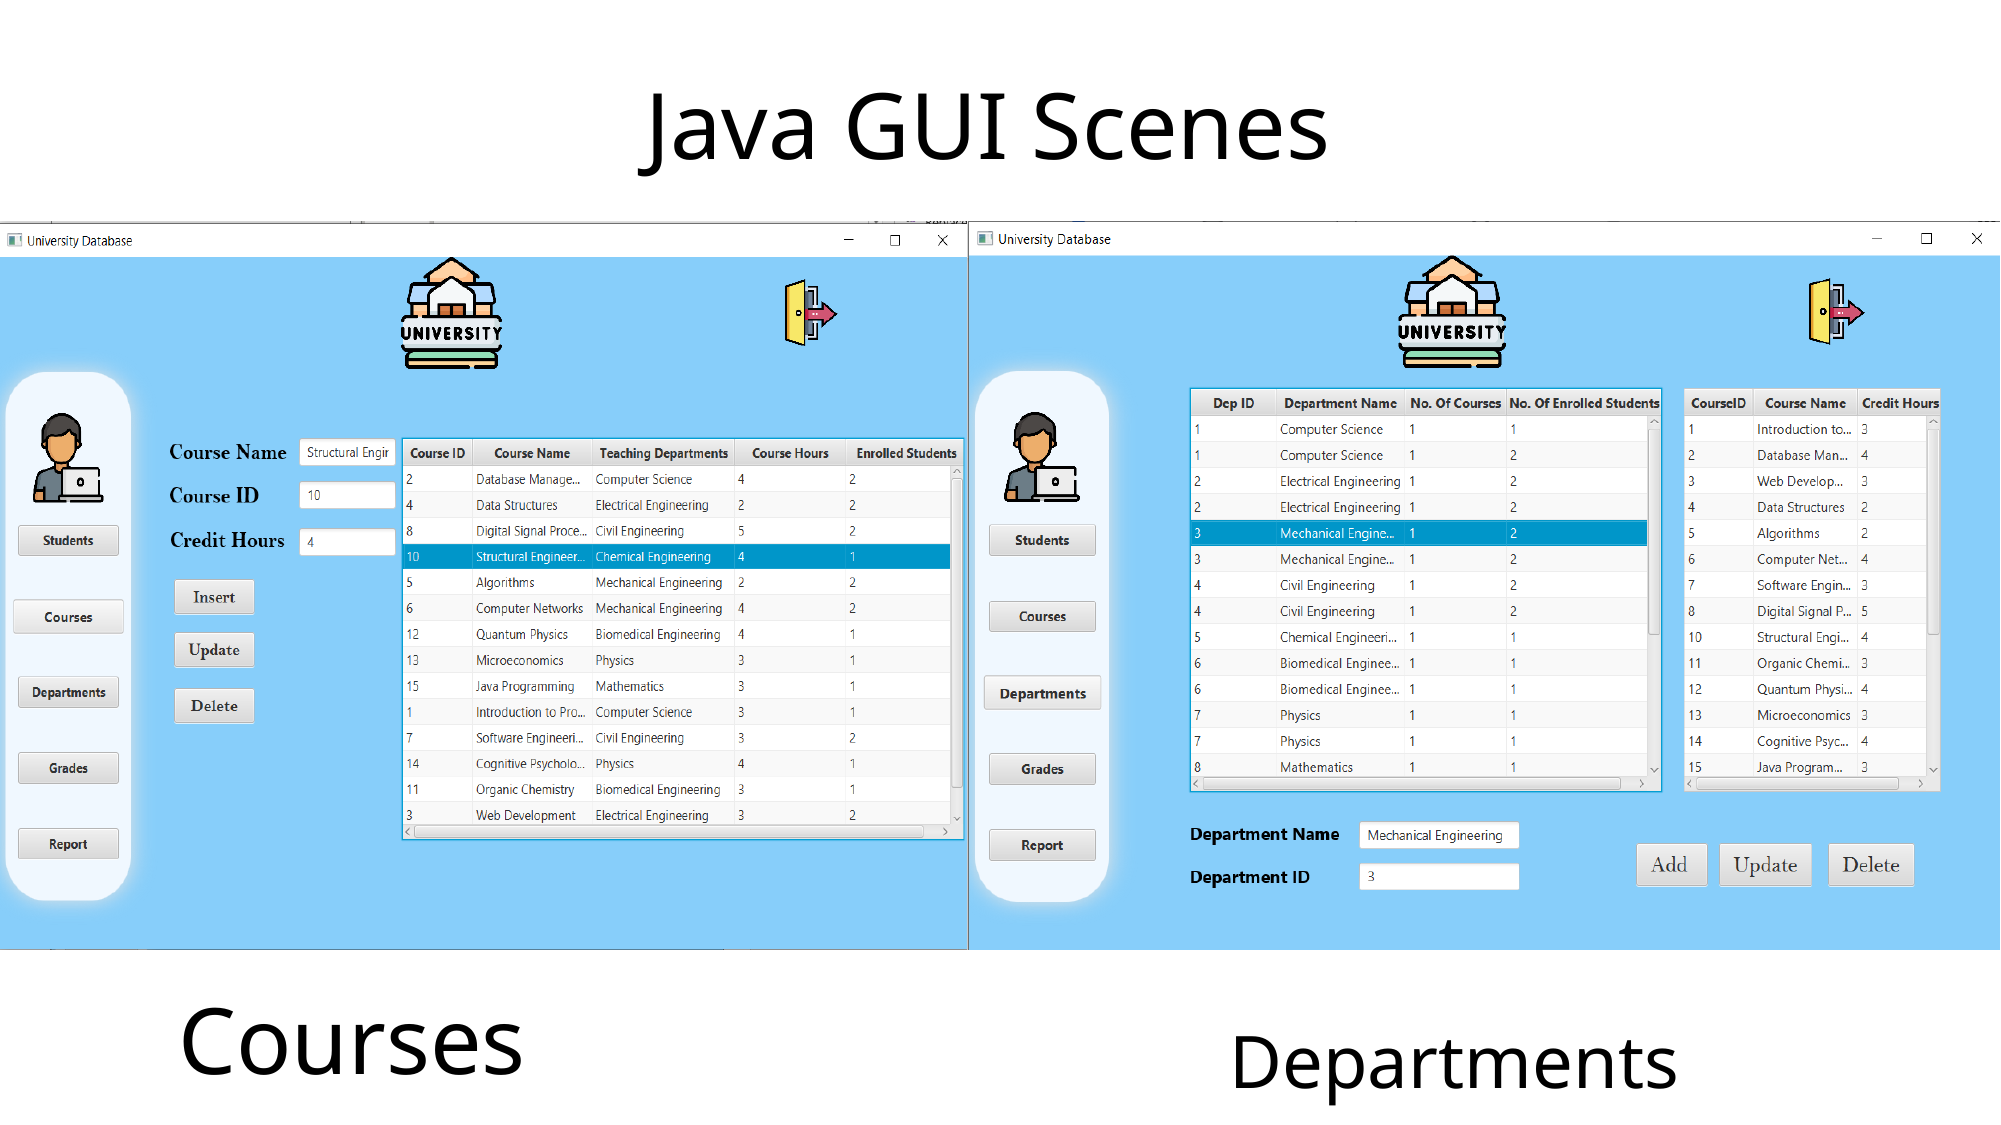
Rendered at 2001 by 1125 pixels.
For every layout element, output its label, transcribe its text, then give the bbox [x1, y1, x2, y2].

text_box Departments [1180, 995, 1729, 1125]
title Java GUI Scenes [137, 59, 1863, 199]
text_box Courses [78, 975, 627, 1115]
picture [0, 221, 2000, 950]
